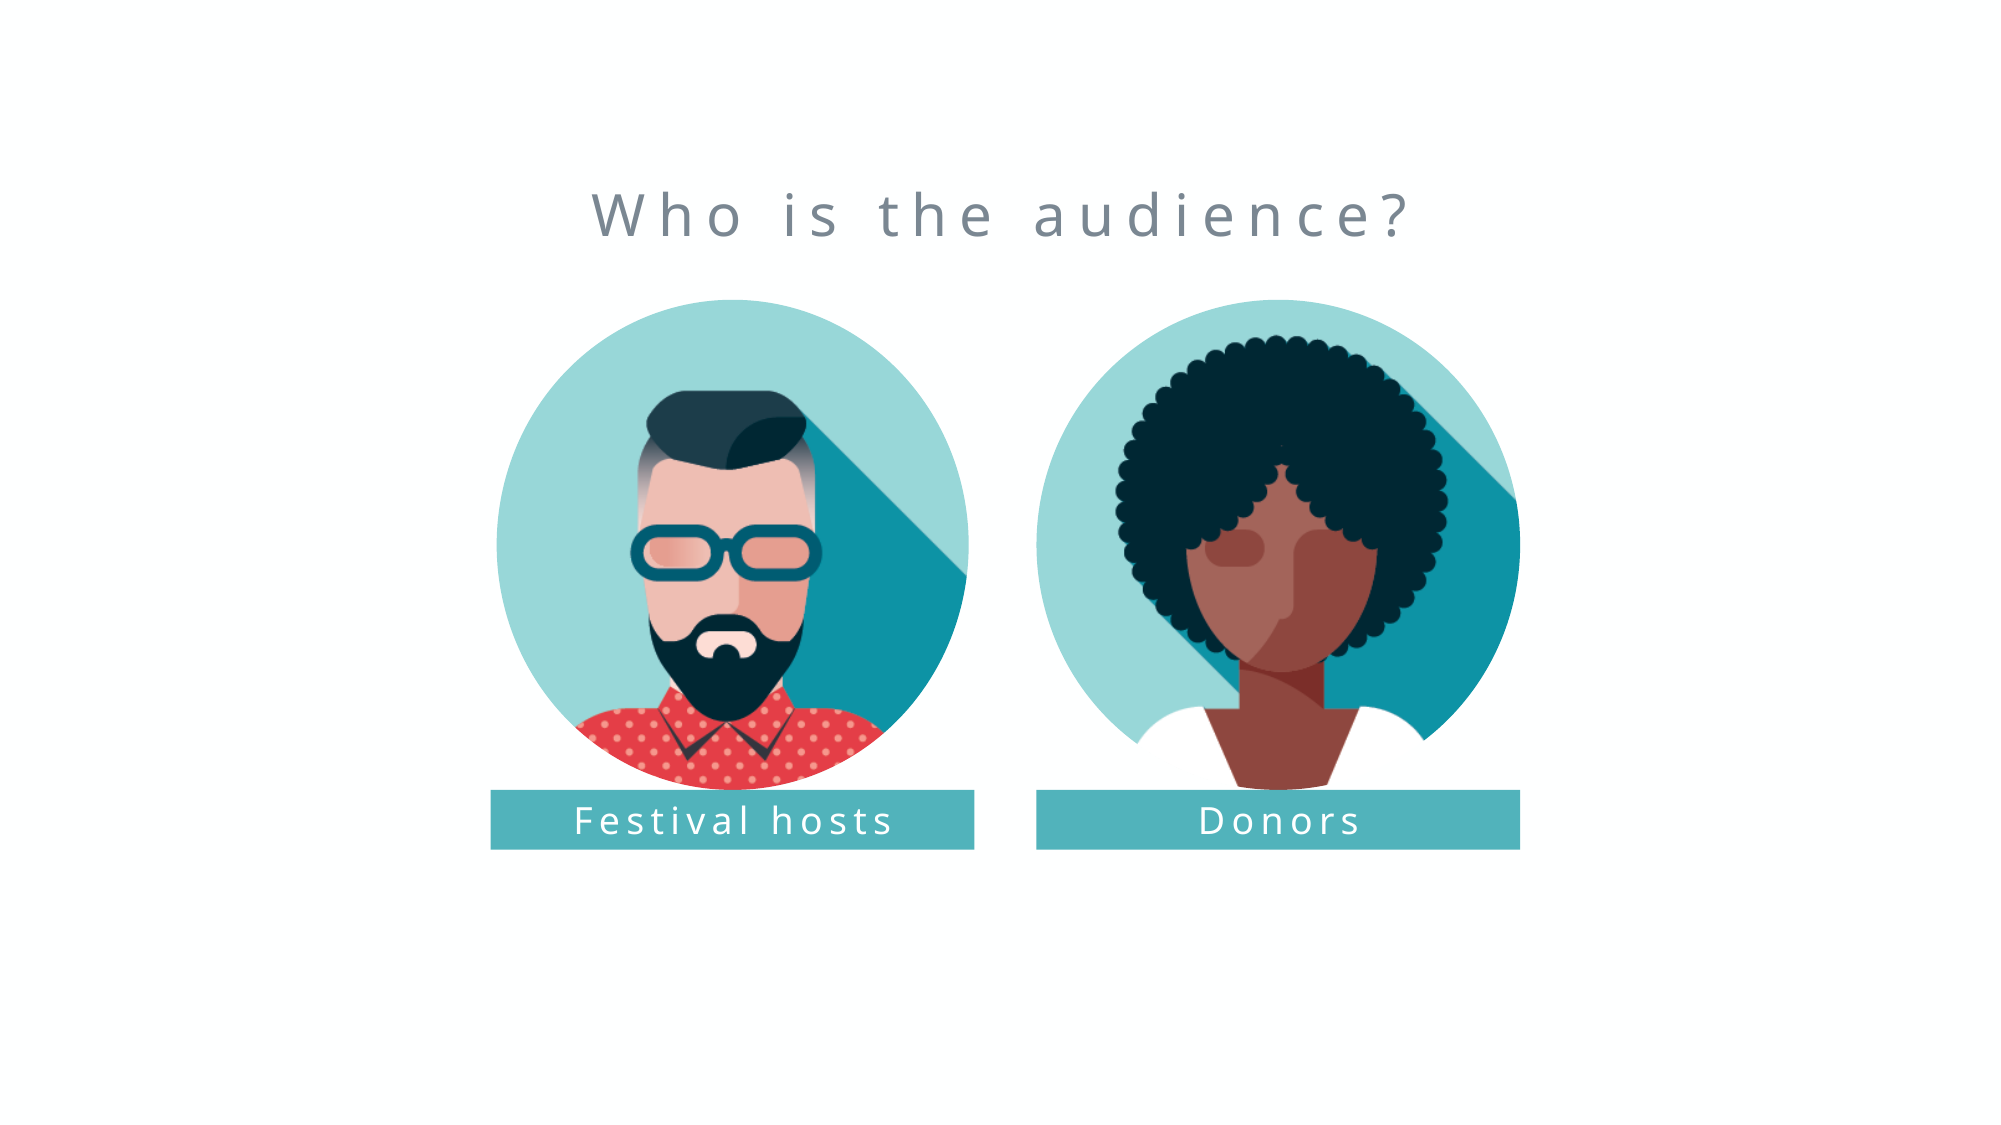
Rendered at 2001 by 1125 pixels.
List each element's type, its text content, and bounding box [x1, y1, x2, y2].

picture [496, 299, 969, 790]
text_box Donors [1036, 790, 1521, 850]
text_box Festival hosts [490, 789, 975, 850]
text_box Who is the audience? [569, 170, 1431, 256]
picture [1036, 299, 1521, 790]
